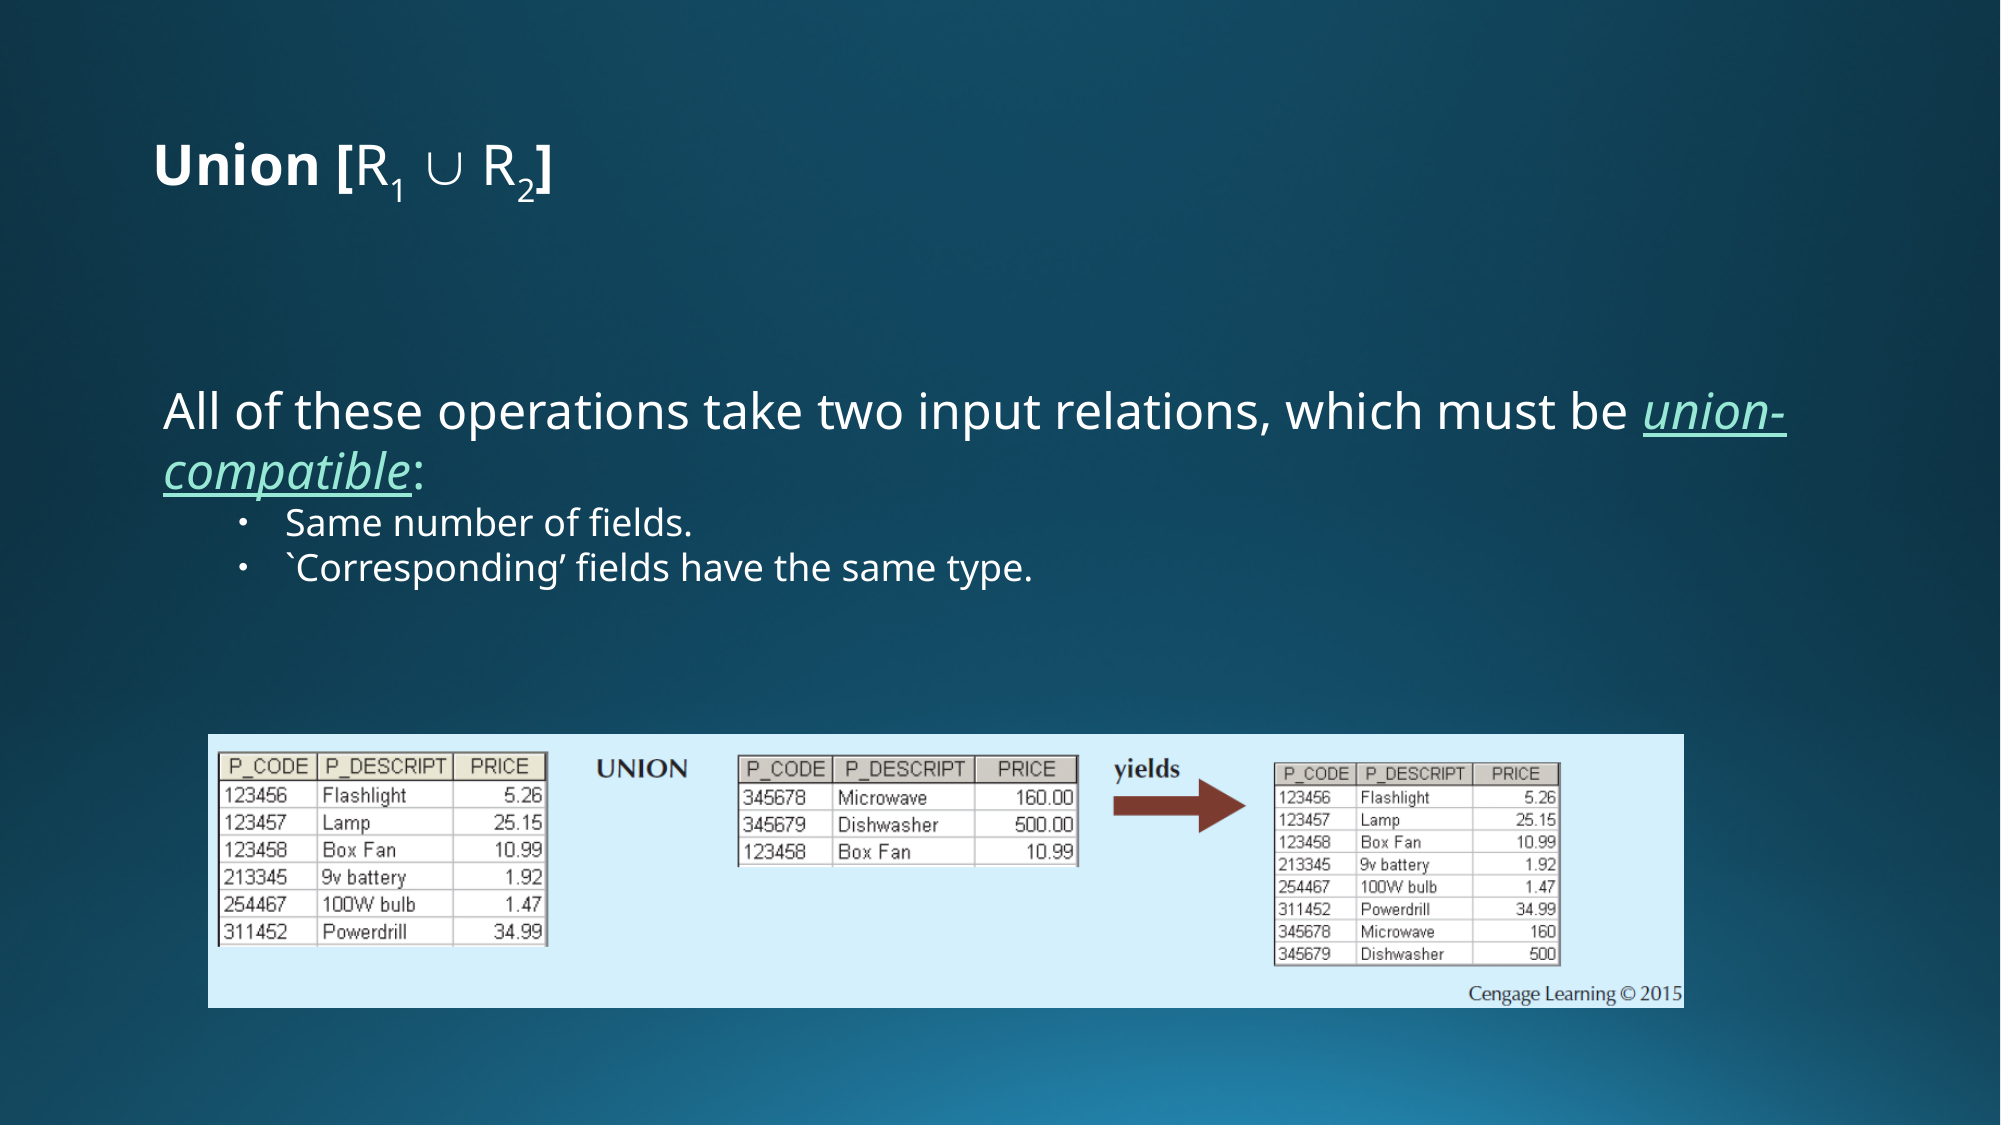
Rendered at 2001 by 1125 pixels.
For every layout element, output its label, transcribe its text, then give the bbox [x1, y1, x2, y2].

title Union [R1  R2] [137, 59, 1863, 278]
text_box All of these operations take two input relations, which must be union-compatible: Same number of fields. `Corresponding’ fields have the same type. [148, 371, 1825, 597]
picture [0, 0, 2001, 1125]
